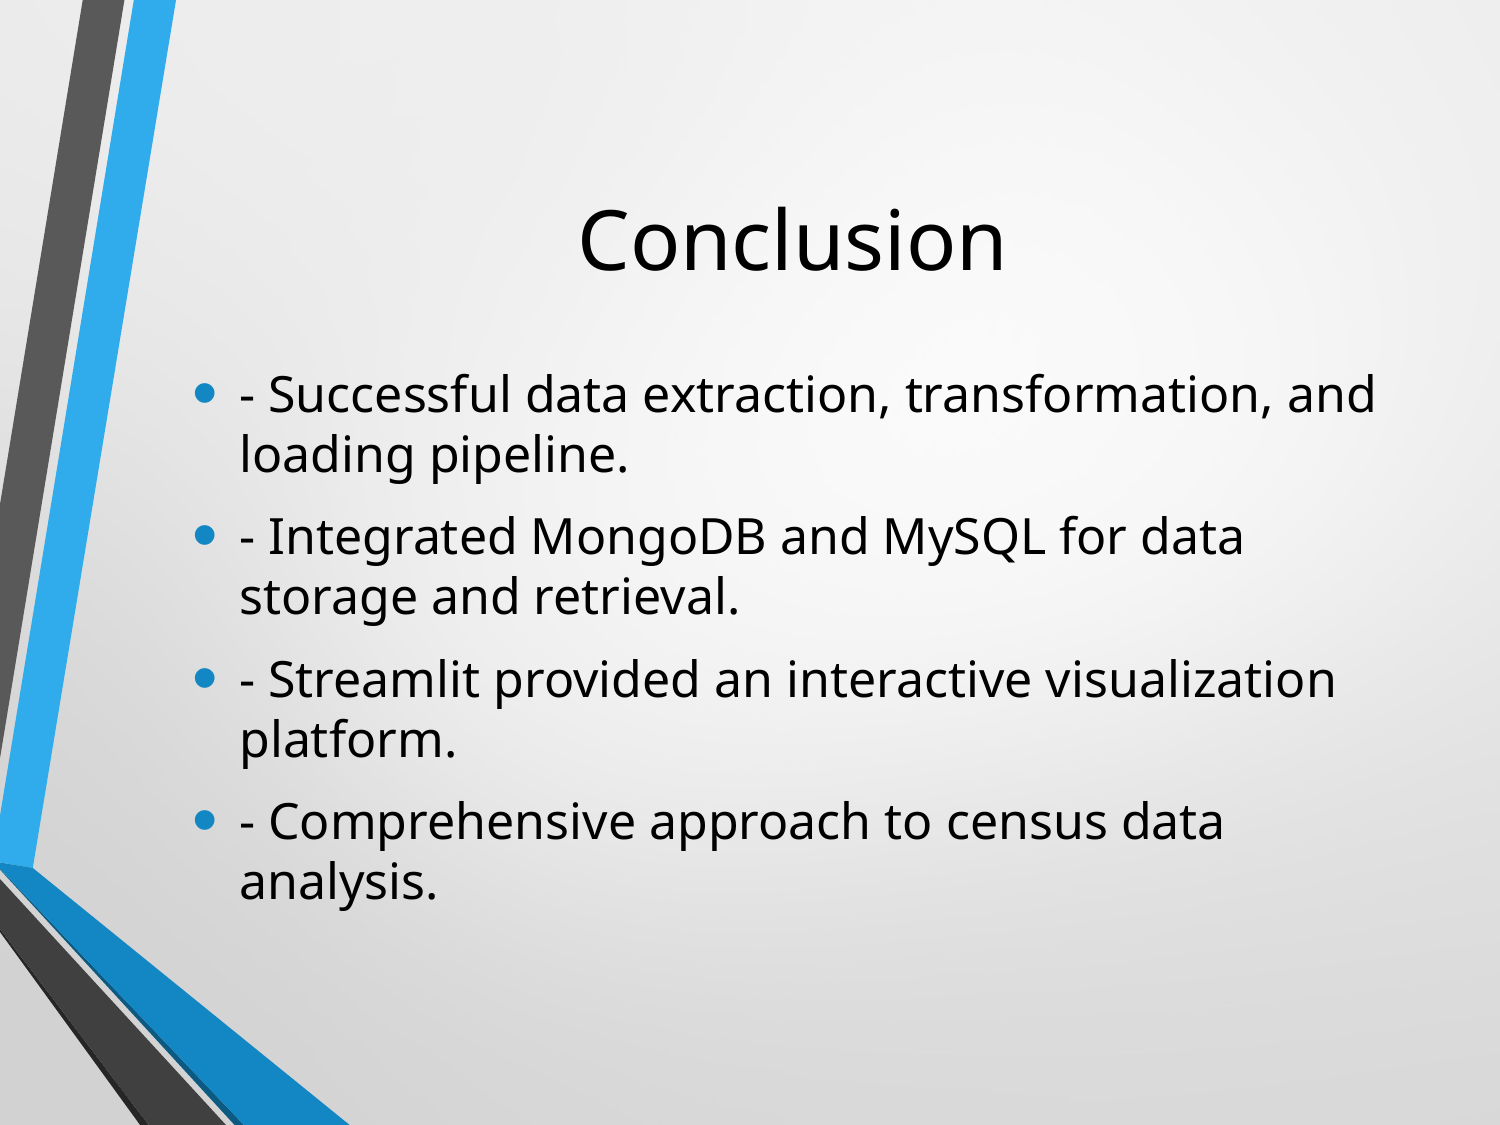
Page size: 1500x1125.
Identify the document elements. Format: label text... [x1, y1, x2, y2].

title Conclusion [161, 75, 1425, 400]
list - Successful data extraction, transformation, and loading pipeline. - Integrated MongoDB and MySQL for data storage and retrieval. - Streamlit provided an interactive visualization platform. - Comprehensive approach to census data analysis. [177, 362, 1442, 910]
